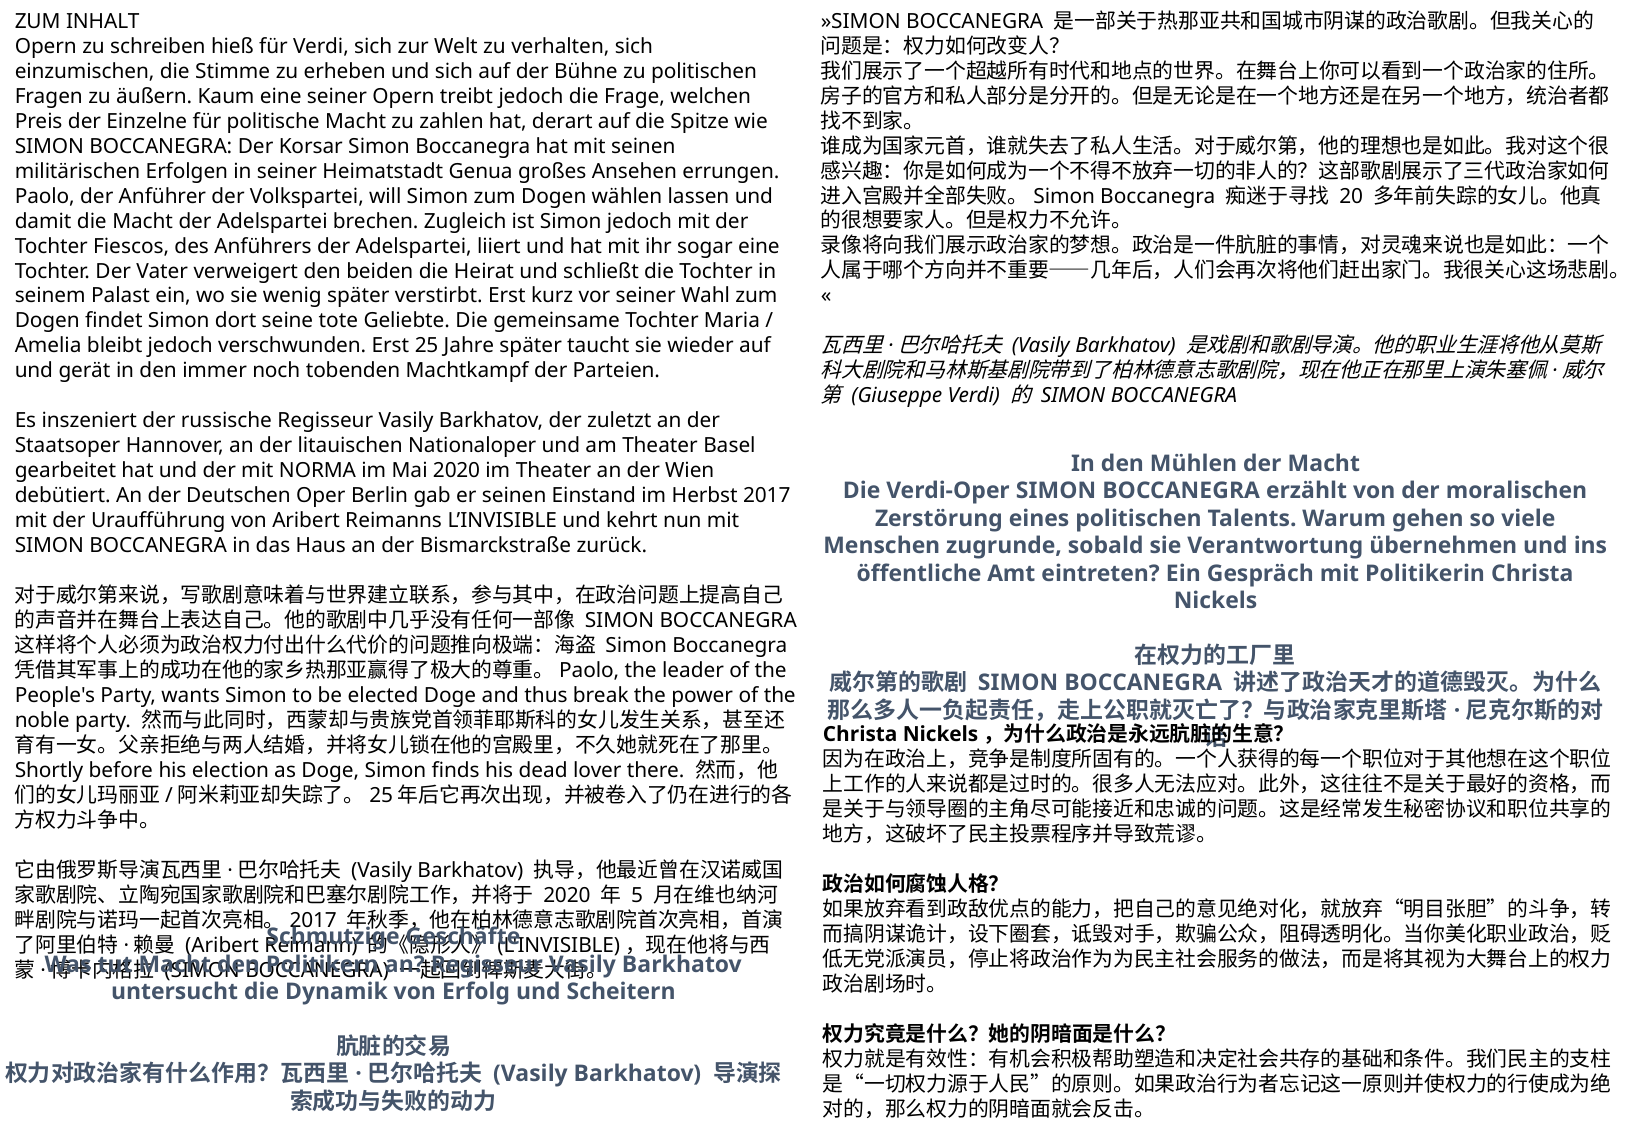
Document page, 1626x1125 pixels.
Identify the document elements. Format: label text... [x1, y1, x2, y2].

text_box Schmutzige Geschäfte Was tut Macht den Politikern an? Regisseur Vasily Barkhatov untersucht die Dynamik von Erfolg und Scheitern 肮脏的交易 权力对政治家有什么作用？瓦西里·巴尔哈托夫 (Vasily Barkhatov) 导演探索成功与失败的动力 [0, 914, 800, 1125]
text_box ZUM INHALT Opern zu schreiben hieß für Verdi, sich zur Welt zu verhalten, sich einzumischen, die Stimme zu erheben und sich auf der Bühne zu politischen Fragen zu äußern. Kaum eine seiner Opern treibt jedoch die Frage, welchen Preis der Einzelne für politische Macht zu zahlen hat, derart auf die Spitze wie SIMON BOCCANEGRA: Der Korsar Simon Boccanegra hat mit seinen militärischen Erfolgen in seiner Heimatstadt Genua großes Ansehen errungen. Paolo, der Anführer der Volkspartei, will Simon zum Dogen wählen lassen und damit die Macht der Adelspartei brechen. Zugleich ist Simon jedoch mit der Tochter Fiescos, des Anführers der Adelspartei, liiert und hat mit ihr sogar eine Tochter. Der Vater verweigert den beiden die Heirat und schließt die Tochter in seinem Palast ein, wo sie wenig später verstirbt. Erst kurz vor seiner Wahl zum Dogen findet Simon dort seine tote Geliebte. Die gemeinsame Tochter Maria / Amelia bleibt jedoch verschwunden. Erst 25 Jahre später taucht sie wieder auf und gerät in den immer noch tobenden Machtkampf der Parteien. Es inszeniert der russische Regisseur Vasily Barkhatov, der zuletzt an der Staatsoper Hannover, an der litauischen Nationaloper und am Theater Basel gearbeitet hat und der mit NORMA im Mai 2020 im Theater an der Wien debütiert. An der Deutschen Oper Berlin gab er seinen Einstand im Herbst 2017 mit der Uraufführung von Aribert Reimanns L’INVISIBLE und kehrt nun mit SIMON BOCCANEGRA in das Haus an der Bismarckstraße zurück. 对于威尔第来说，写歌剧意味着与世界建立联系，参与其中，在政治问题上提高自己的声音并在舞台上表达自己。他的歌剧中几乎没有任何一部像 SIMON BOCCANEGRA 这样将个人必须为政治权力付出什么代价的问题推向极端：海盗 Simon Boccanegra 凭借其军事上的成功在他的家乡热那亚赢得了极大的尊重。Paolo, the leader of the People's Party, wants Simon to be elected Doge and thus break the power of the noble party. 然而与此同时，西蒙却与贵族党首领菲耶斯科的女儿发生关系，甚至还育有一女。父亲拒绝与两人结婚，并将女儿锁在他的宫殿里，不久她就死在了那里。Shortly before his election as Doge, Simon finds his dead lover there. 然而，他们的女儿玛丽亚/阿米莉亚却失踪了。25年后它再次出现，并被卷入了仍在进行的各方权力斗争中。 它由俄罗斯导演瓦西里·巴尔哈托夫 (Vasily Barkhatov) 执导，他最近曾在汉诺威国家歌剧院、立陶宛国家歌剧院和巴塞尔剧院工作，并将于 2020 年 5 月在维也纳河畔剧院与诺玛一起首次亮相。2017 年秋季，他在柏林德意志歌剧院首次亮相，首演了阿里伯特·赖曼 (Aribert Reimann) 的《隐形人》(L'INVISIBLE)，现在他将与西蒙·博卡内格拉 (SIMON BOCCANEGRA) 一起回到俾斯麦大街。 [0, 0, 813, 989]
text_box In den Mühlen der Macht Die Verdi-Oper SIMON BOCCANEGRA erzählt von der moralischen Zerstörung eines politischen Talents. Warum gehen so viele Menschen zugrunde, sobald sie Verantwortung übernehmen und ins öffentliche Amt eintreten? Ein Gespräch mit Politikerin Christa Nickels 在权力的工厂里 威尔第的歌剧 SIMON BOCCANEGRA 讲述了政治天才的道德毁灭。为什么那么多人一负起责任，走上公职就灭亡了？与政治家克里斯塔·尼克尔斯的对话 [806, 440, 1625, 786]
text_box »SIMON BOCCANEGRA 是一部关于热那亚共和国城市阴谋的政治歌剧。但我关心的问题是：权力如何改变人？ 我们展示了一个超越所有时代和地点的世界。在舞台上你可以看到一个政治家的住所。房子的官方和私人部分是分开的。但是无论是在一个地方还是在另一个地方，统治者都找不到家。 谁成为国家元首，谁就失去了私人生活。对于威尔第，他的理想也是如此。我对这个很感兴趣：你是如何成为一个不得不放弃一切的非人的？这部歌剧展示了三代政治家如何进入宫殿并全部失败。Simon Boccanegra 痴迷于寻找 20 多年前失踪的女儿。他真的很想要家人。但是权力不允许。 录像将向我们展示政治家的梦想。政治是一件肮脏的事情，对灵魂来说也是如此：一个人属于哪个方向并不重要——几年后，人们会再次将他们赶出家门。我很关心这场悲剧。« 瓦西里·巴尔哈托夫 (Vasily Barkhatov) 是戏剧和歌剧导演。他的职业生涯将他从莫斯科大剧院和马林斯基剧院带到了柏林德意志歌剧院，现在他正在那里上演朱塞佩·威尔第 (Giuseppe Verdi) 的 SIMON BOCCANEGRA [806, 0, 1625, 415]
text_box Christa Nickels，为什么政治是永远肮脏的生意？ 因为在政治上，竞争是制度所固有的。一个人获得的每一个职位对于其他想在这个职位上工作的人来说都是过时的。很多人无法应对。此外，这往往不是关于最好的资格，而是关于与领导圈的主角尽可能接近和忠诚的问题。这是经常发生秘密协议和职位共享的地方，这破坏了民主投票程序并导致荒谬。 政治如何腐蚀人格？ 如果放弃看到政敌优点的能力，把自己的意见绝对化，就放弃“明目张胆”的斗争，转而搞阴谋诡计，设下圈套，诋毁对手，欺骗公众，阻碍透明化。当你美化职业政治，贬低无党派演员，停止将政治作为为民主社会服务的做法，而是将其视为大舞台上的权力政治剧场时。 权力究竟是什么？她的阴暗面是什么？ 权力就是有效性：有机会积极帮助塑造和决定社会共存的基础和条件。我们民主的支柱是“一切权力源于人民”的原则。如果政治行为者忘记这一原则并使权力的行使成为绝对的，那么权力的阴暗面就会反击。 [808, 713, 1625, 1125]
